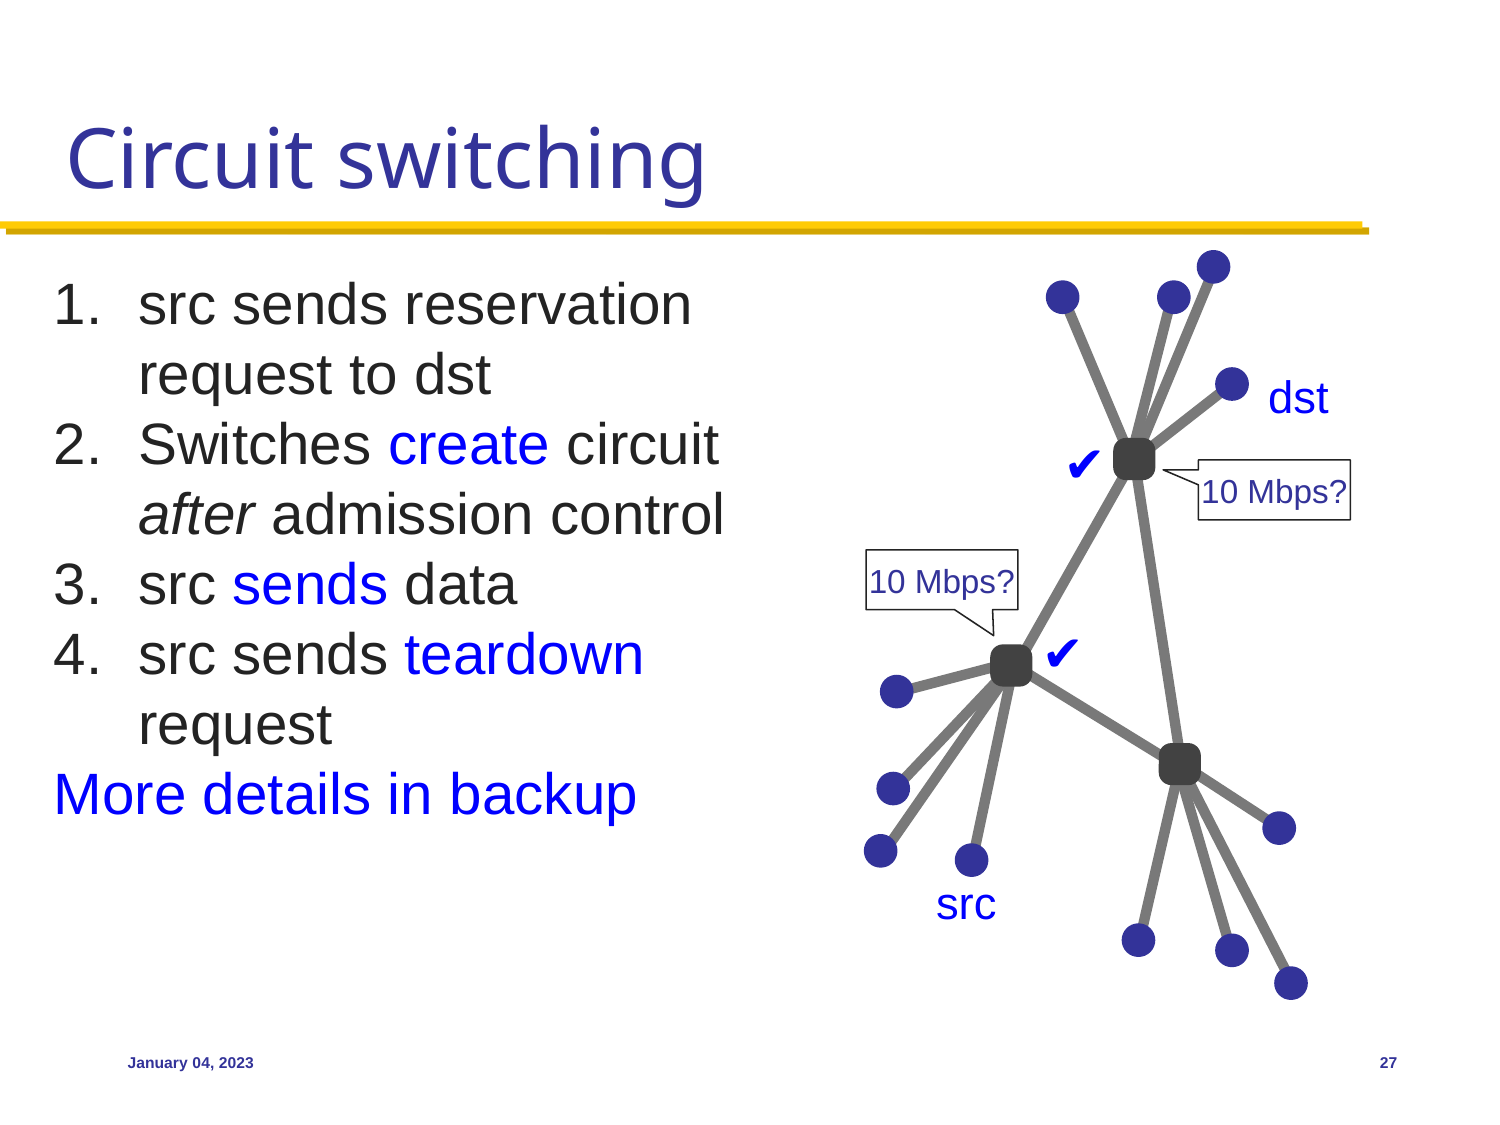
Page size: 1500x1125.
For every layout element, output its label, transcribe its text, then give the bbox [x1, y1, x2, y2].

title Circuit switching [49, 24, 1451, 213]
list src sends reservation request to dst Switches create circuit after admission control src sends data src sends teardown request More details in backup [38, 258, 784, 984]
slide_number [112, 1024, 426, 1101]
text_box src [930, 868, 1003, 935]
text_box dst [1262, 361, 1336, 401]
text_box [710, 402, 1461, 848]
slide_number 27 [1312, 1024, 1413, 1101]
